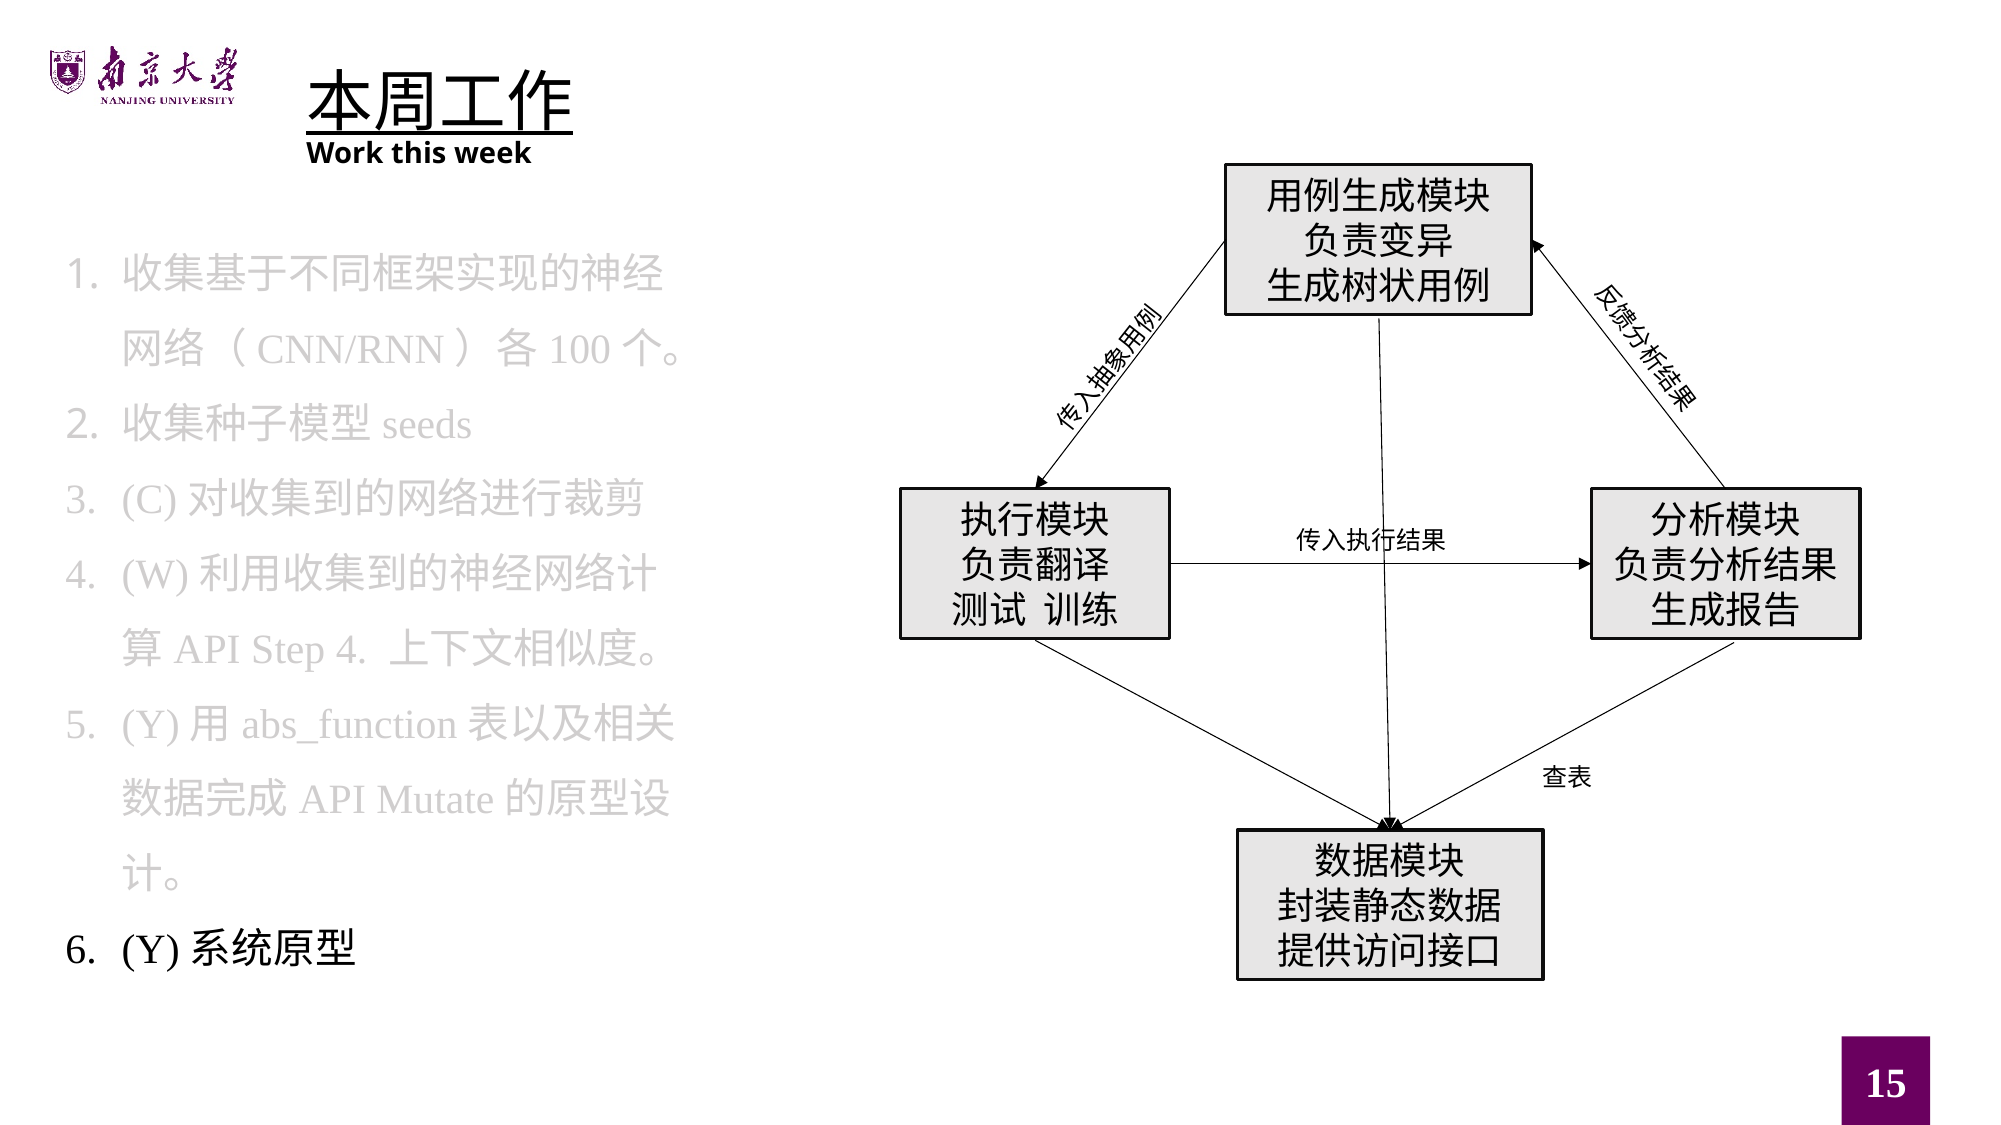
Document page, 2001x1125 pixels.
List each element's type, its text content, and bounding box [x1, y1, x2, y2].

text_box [1035, 240, 1226, 489]
text_box 收集基于不同框架实现的神经网络（CNN/RNN）各100个。 收集种子模型seeds (C)对收集到的网络进行裁剪 (W)利用收集到的神经网络计算API Step 4. 上下文相似度。 (Y)用abs_function表以及相关数据完成API Mutate的原型设计。 (Y)系统原型 [50, 214, 695, 979]
picture [50, 46, 237, 106]
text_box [1390, 642, 1735, 830]
text_box 用例生成模块 负责变异 生成树状用例 [1225, 164, 1532, 315]
text_box 本周工作 [291, 51, 1487, 146]
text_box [1035, 640, 1378, 830]
text_box 分析模块 负责分析结果 生成报告 [1591, 488, 1860, 639]
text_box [1531, 240, 1726, 489]
text_box Work this week [291, 126, 1307, 177]
text_box 执行模块 负责翻译 测试 训练 [900, 488, 1170, 639]
text_box 传入执行结果 [1391, 517, 1471, 562]
text_box 传入执行结果 [1282, 517, 1378, 562]
slide_number 15 [1771, 1050, 2000, 1111]
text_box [1378, 318, 1391, 830]
text_box 数据模块 封装静态数据 提供访问接口 [1237, 830, 1544, 980]
